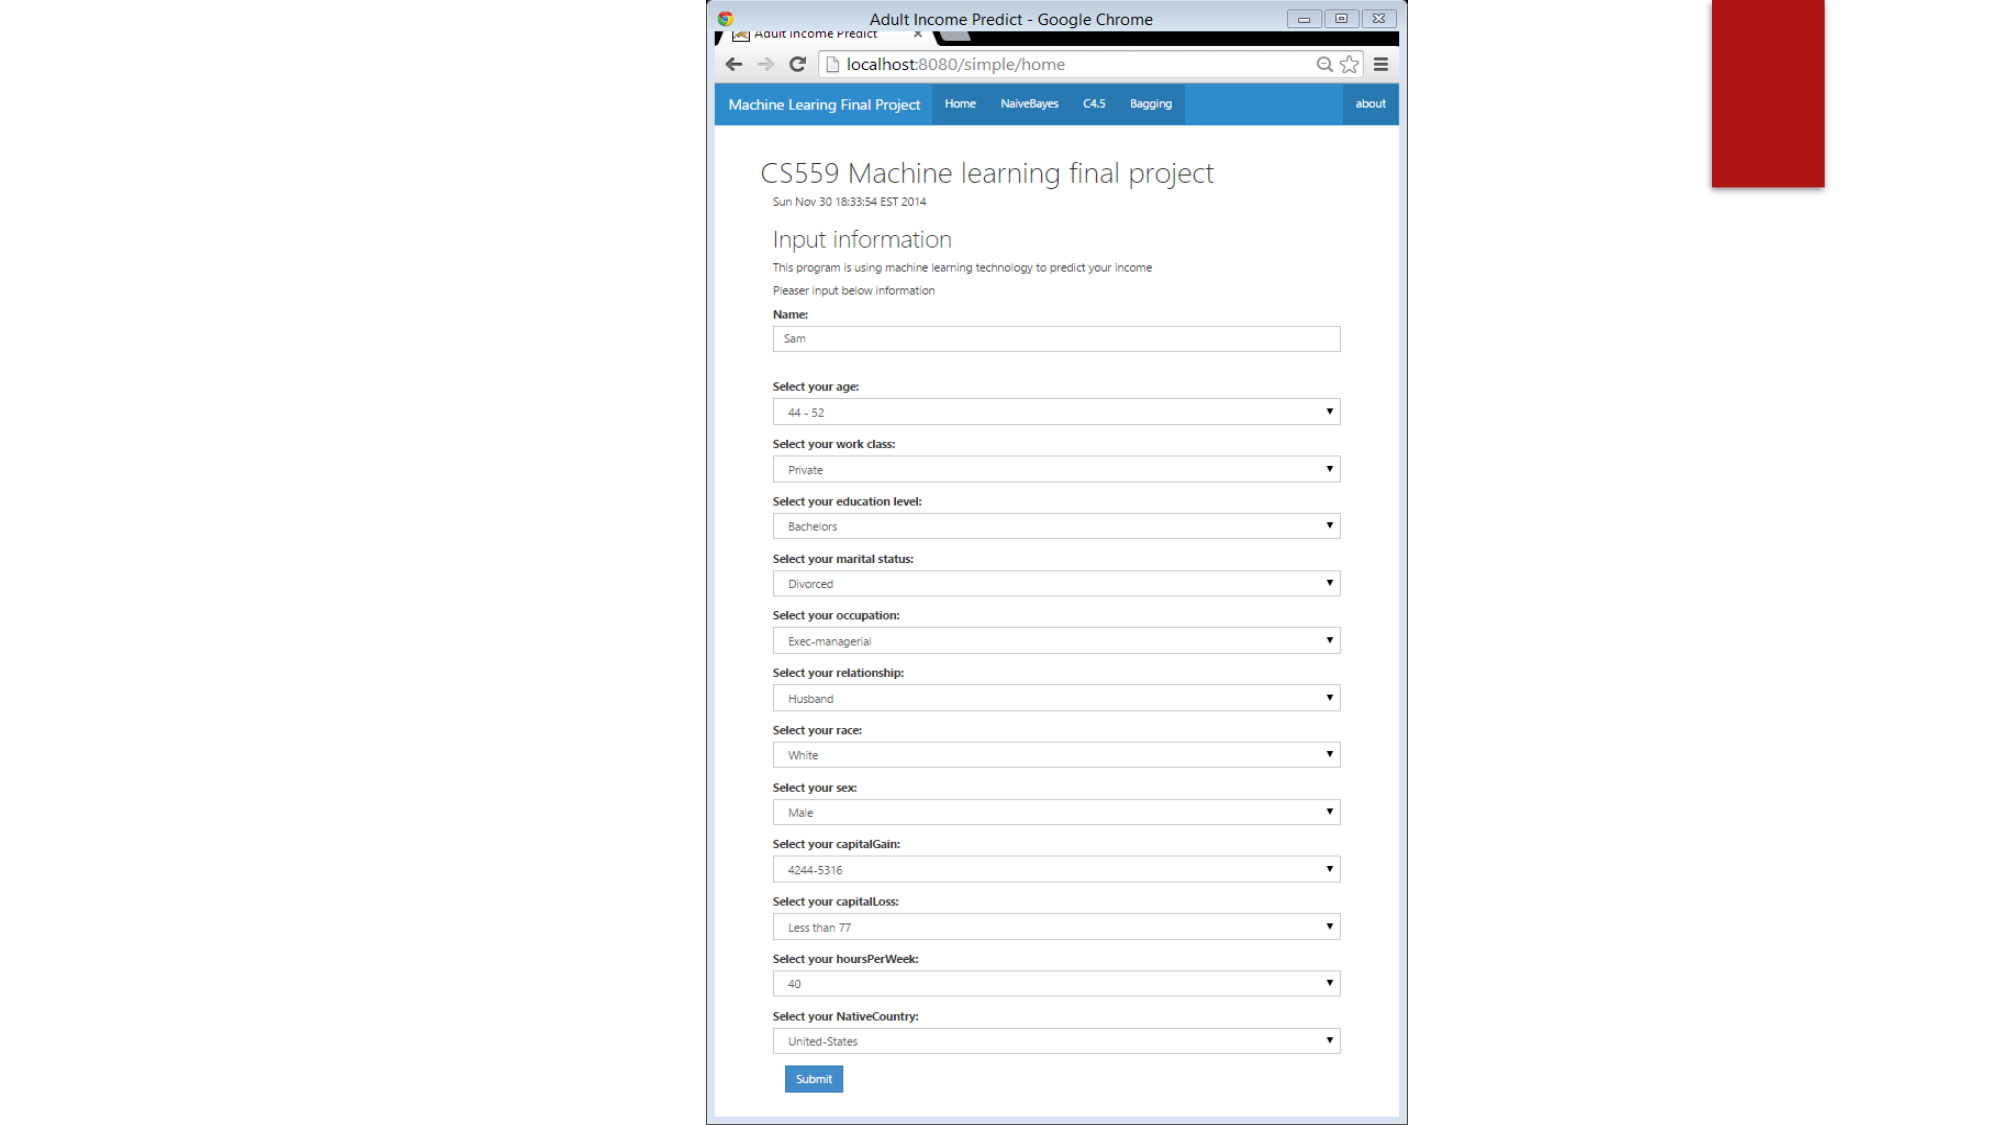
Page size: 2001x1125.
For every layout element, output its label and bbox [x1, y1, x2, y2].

picture [705, 0, 1408, 1125]
